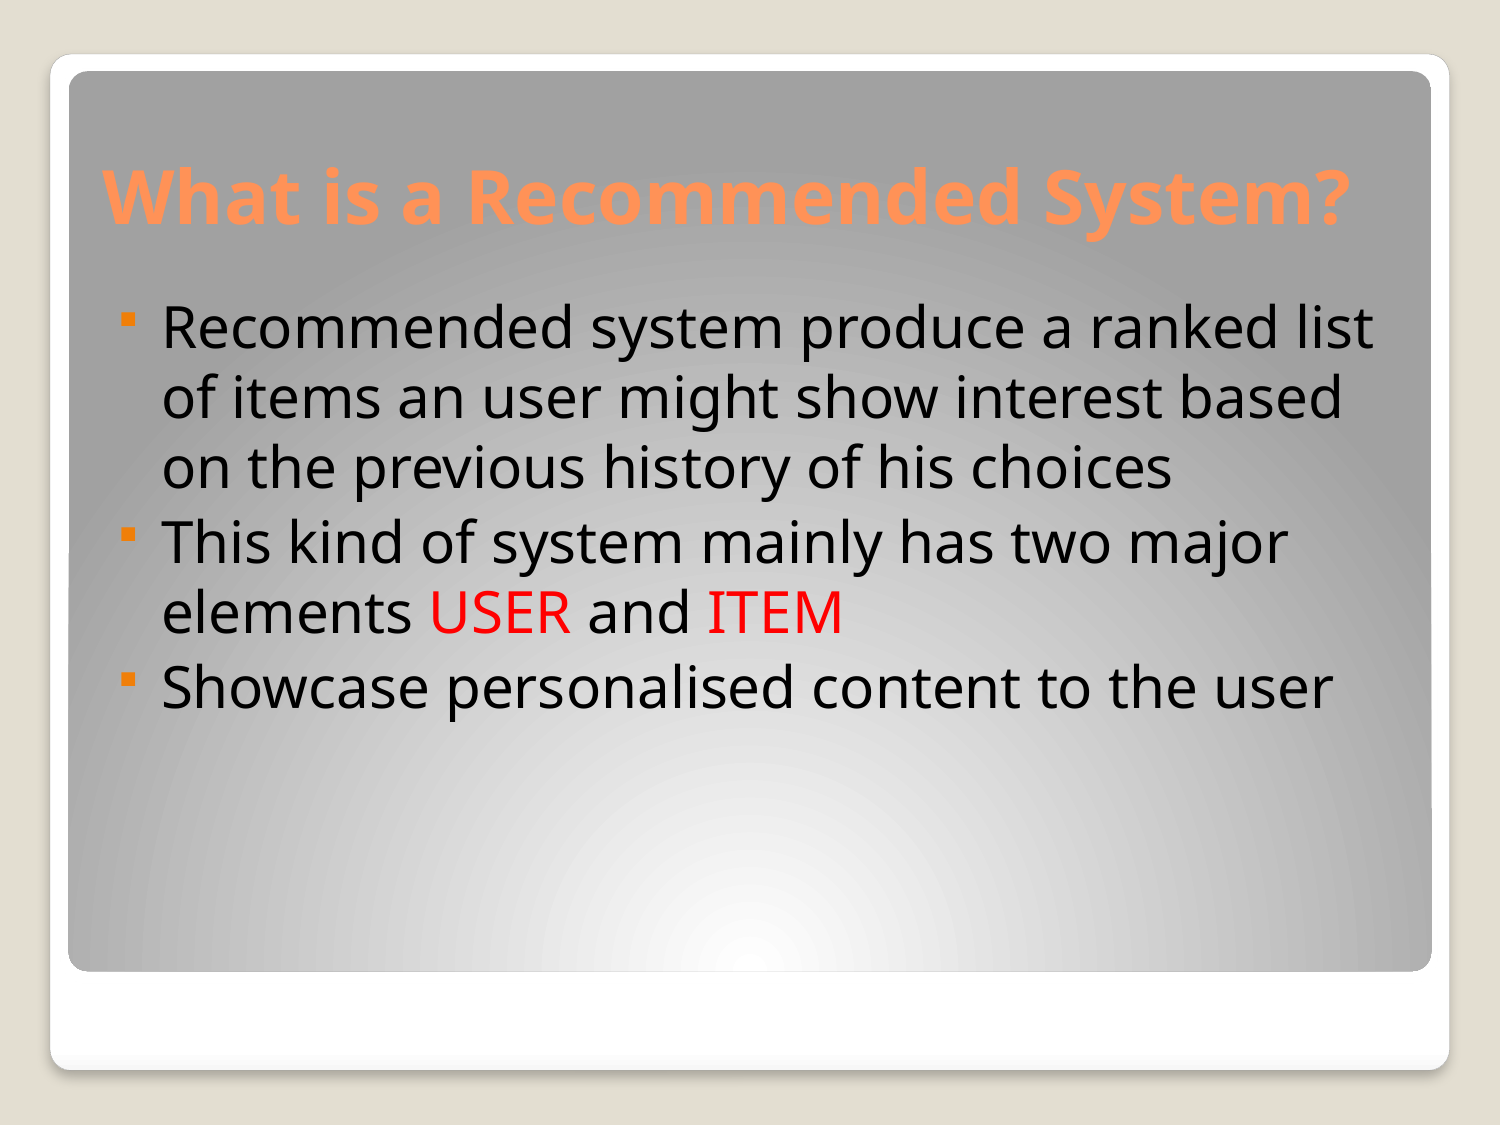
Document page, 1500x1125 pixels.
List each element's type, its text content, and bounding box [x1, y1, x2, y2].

title What is a Recommended System? [87, 75, 1430, 248]
list Recommended system produce a ranked list of items an user might show interest based on the previous history of his choices This kind of system mainly has two major elements USER and ITEM Showcase personalised content to the user [87, 275, 1430, 962]
